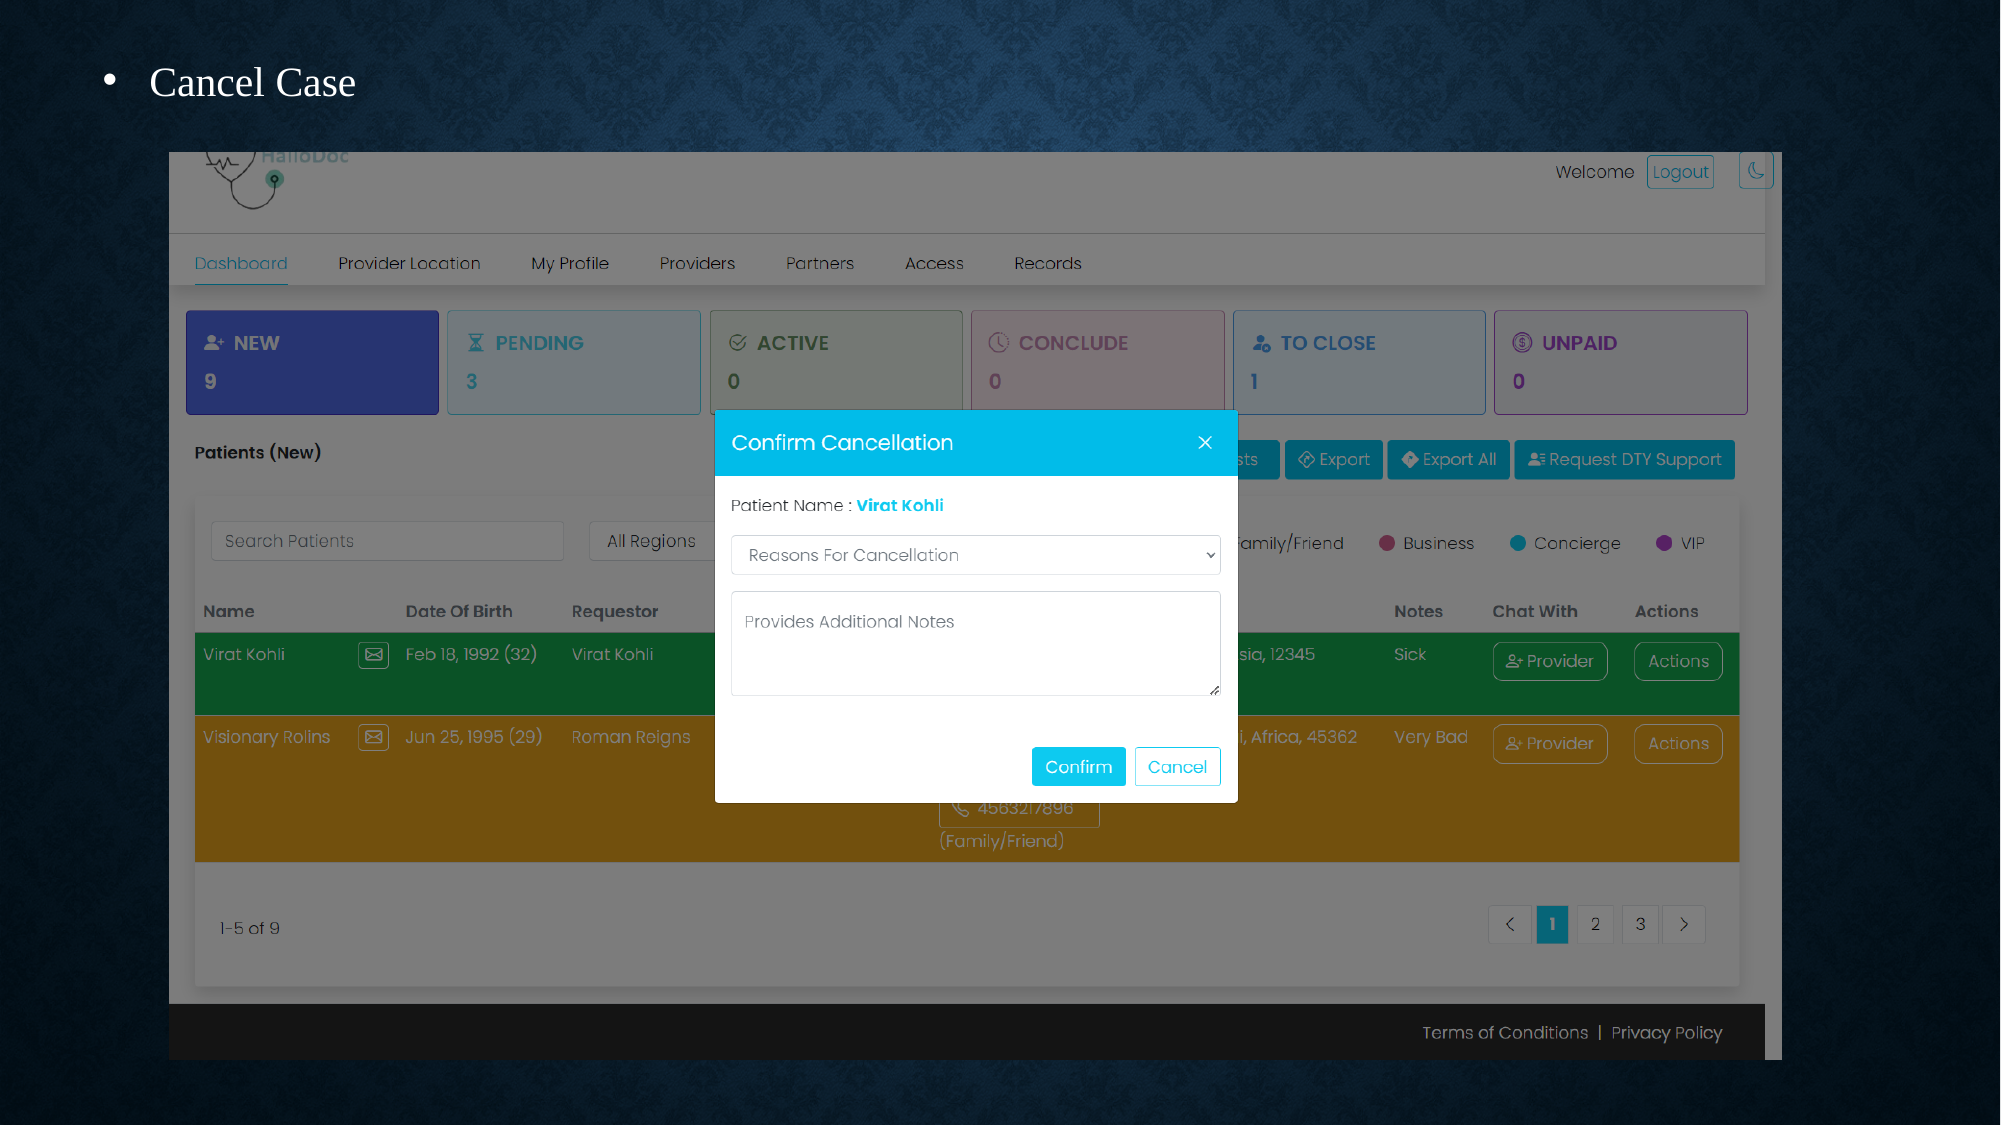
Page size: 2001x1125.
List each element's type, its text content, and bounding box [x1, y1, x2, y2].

text_box Cancel Case [87, 46, 1675, 112]
picture [168, 152, 1783, 1061]
